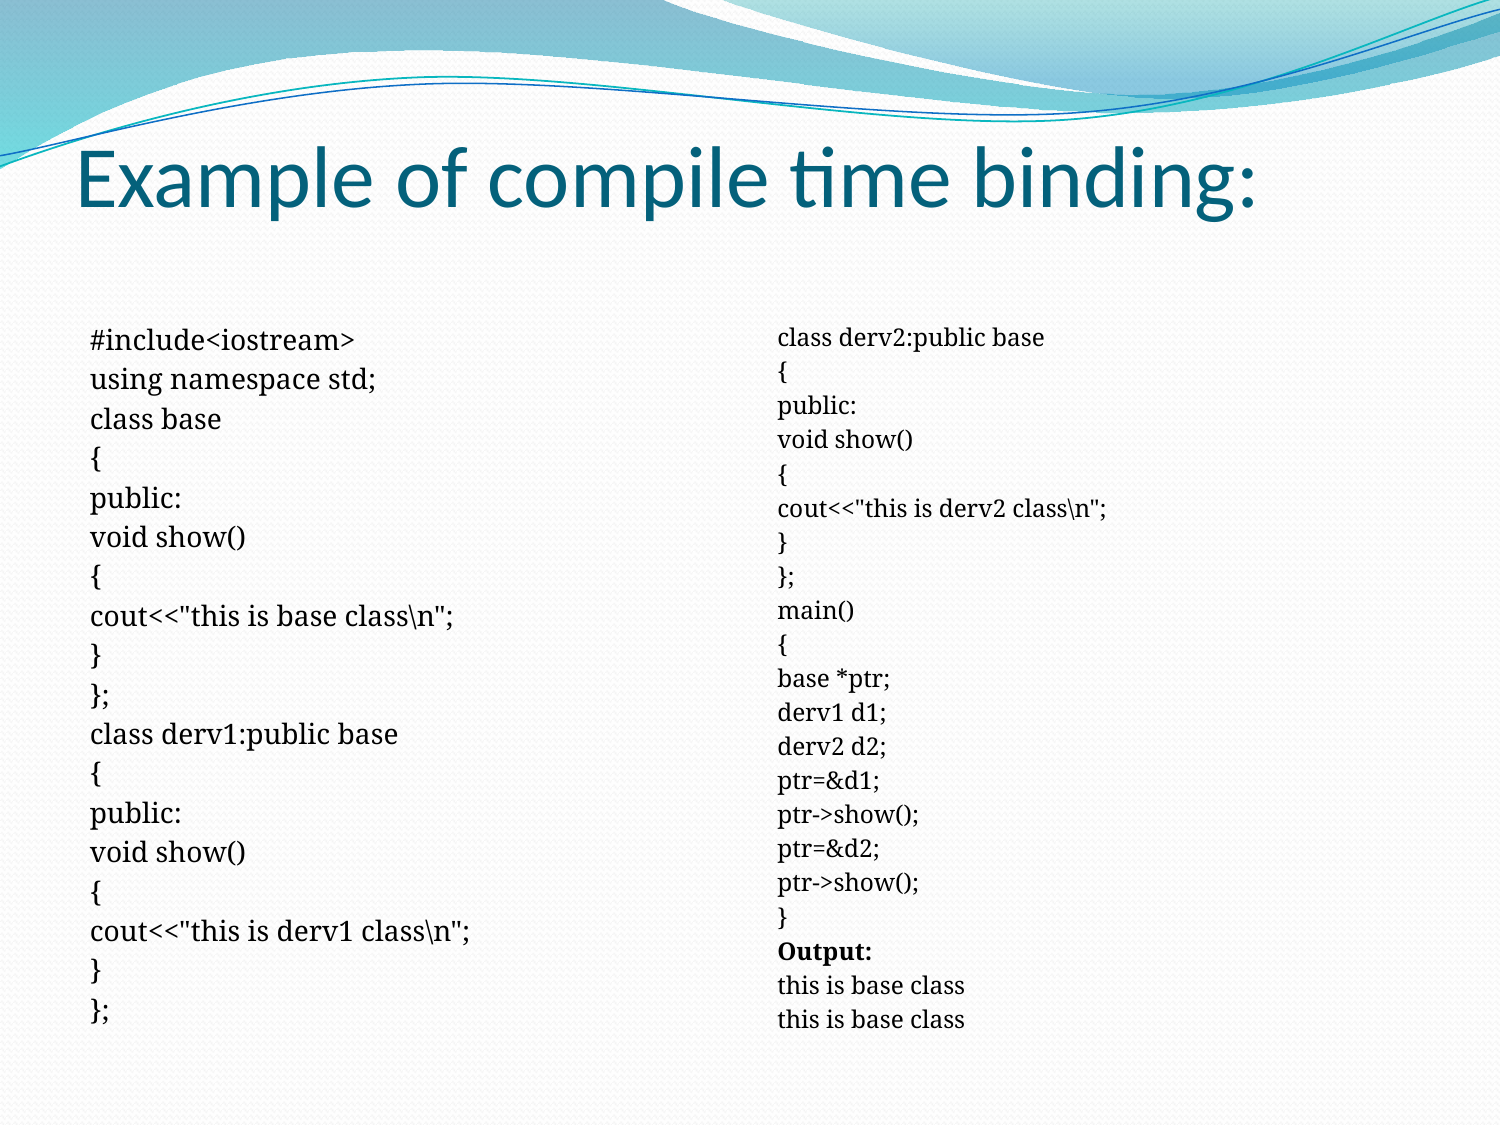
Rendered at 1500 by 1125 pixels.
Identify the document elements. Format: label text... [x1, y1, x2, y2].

list #include<iostream> using namespace std; class base { public: void show() { cout<<"this is base class\n"; } }; class derv1:public base { public: void show() { cout<<"this is derv1 class\n"; } }; [75, 314, 738, 1043]
title Example of compile time binding: [75, 37, 1425, 225]
list class derv2:public base { public: void show() { cout<<"this is derv2 class\n"; } }; main() { base *ptr; derv1 d1; derv2 d2; ptr=&d1; ptr->show(); ptr=&d2; ptr->show(); } Output: this is base class this is base class [762, 314, 1425, 1043]
